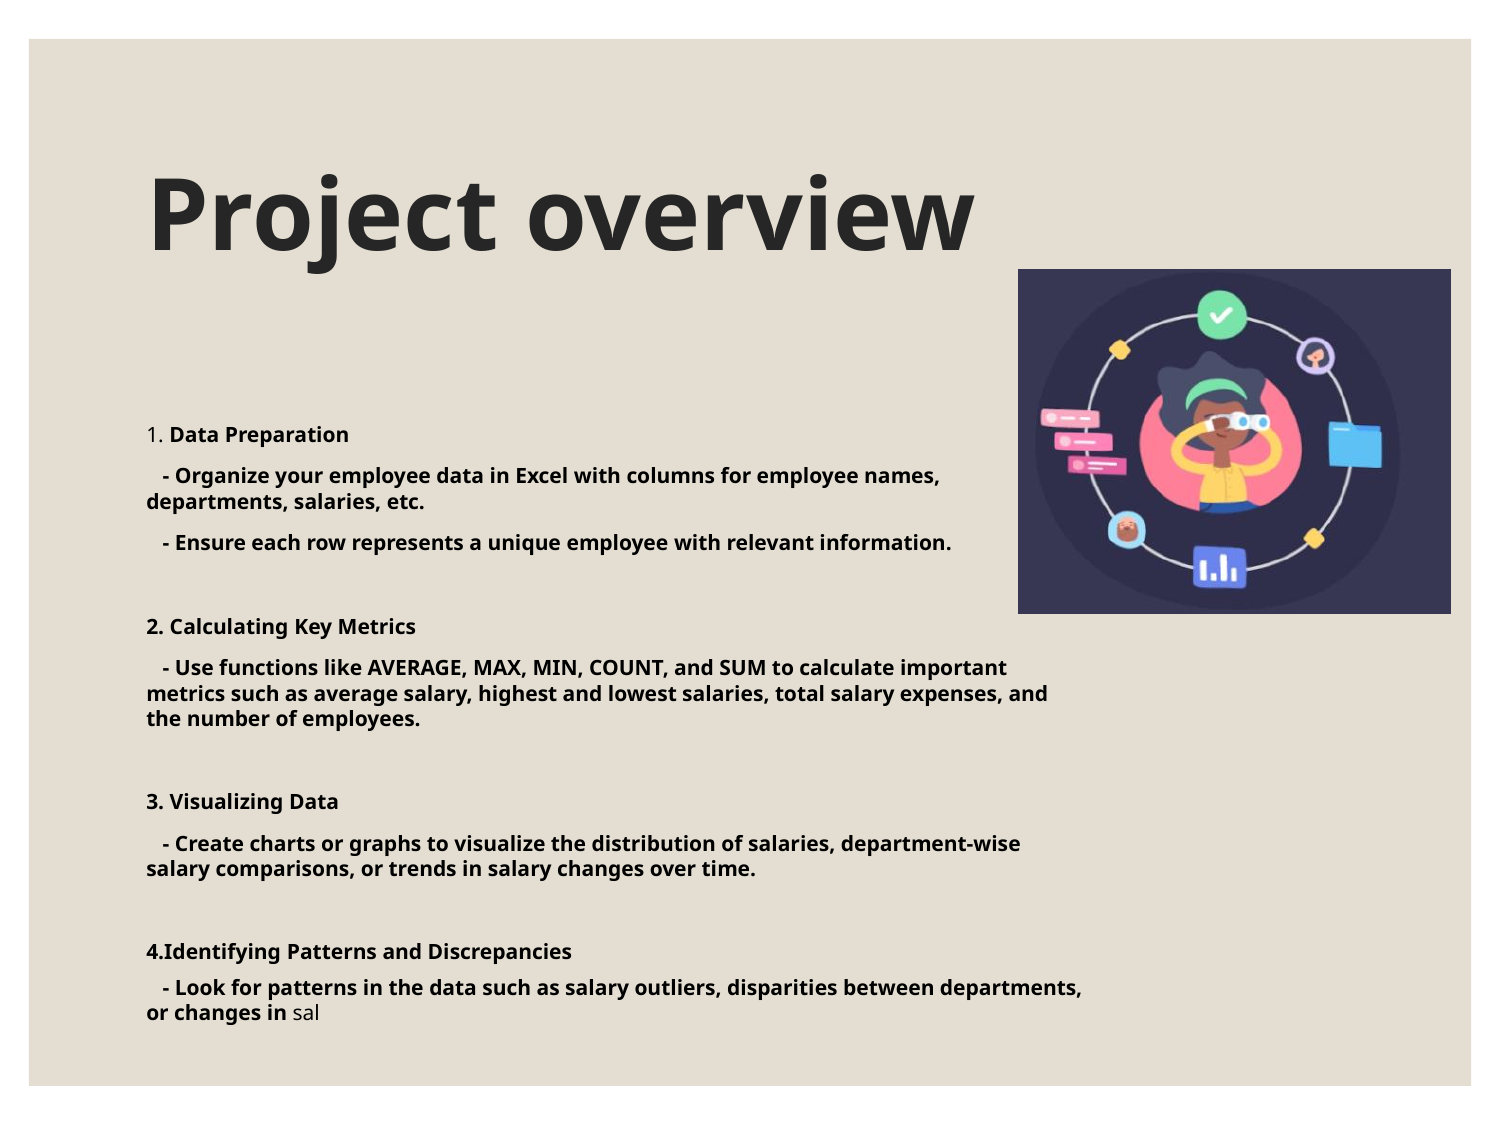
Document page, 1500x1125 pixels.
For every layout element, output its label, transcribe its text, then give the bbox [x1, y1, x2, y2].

title Project overview [131, 105, 1369, 330]
list 1. Data Preparation - Organize your employee data in Excel with columns for employee names, departments, salaries, etc. - Ensure each row represents a unique employee with relevant information. 2. Calculating Key Metrics - Use functions like AVERAGE, MAX, MIN, COUNT, and SUM to calculate important metrics such as average salary, highest and lowest salaries, total salary expenses, and the number of employees. 3. Visualizing Data - Create charts or graphs to visualize the distribution of salaries, department-wise salary comparisons, or trends in salary changes over time. 4.Identifying Patterns and Discrepancies - Look for patterns in the data such as salary outliers, disparities between departments, or changes in sal [131, 330, 1101, 1036]
picture [1018, 269, 1451, 614]
